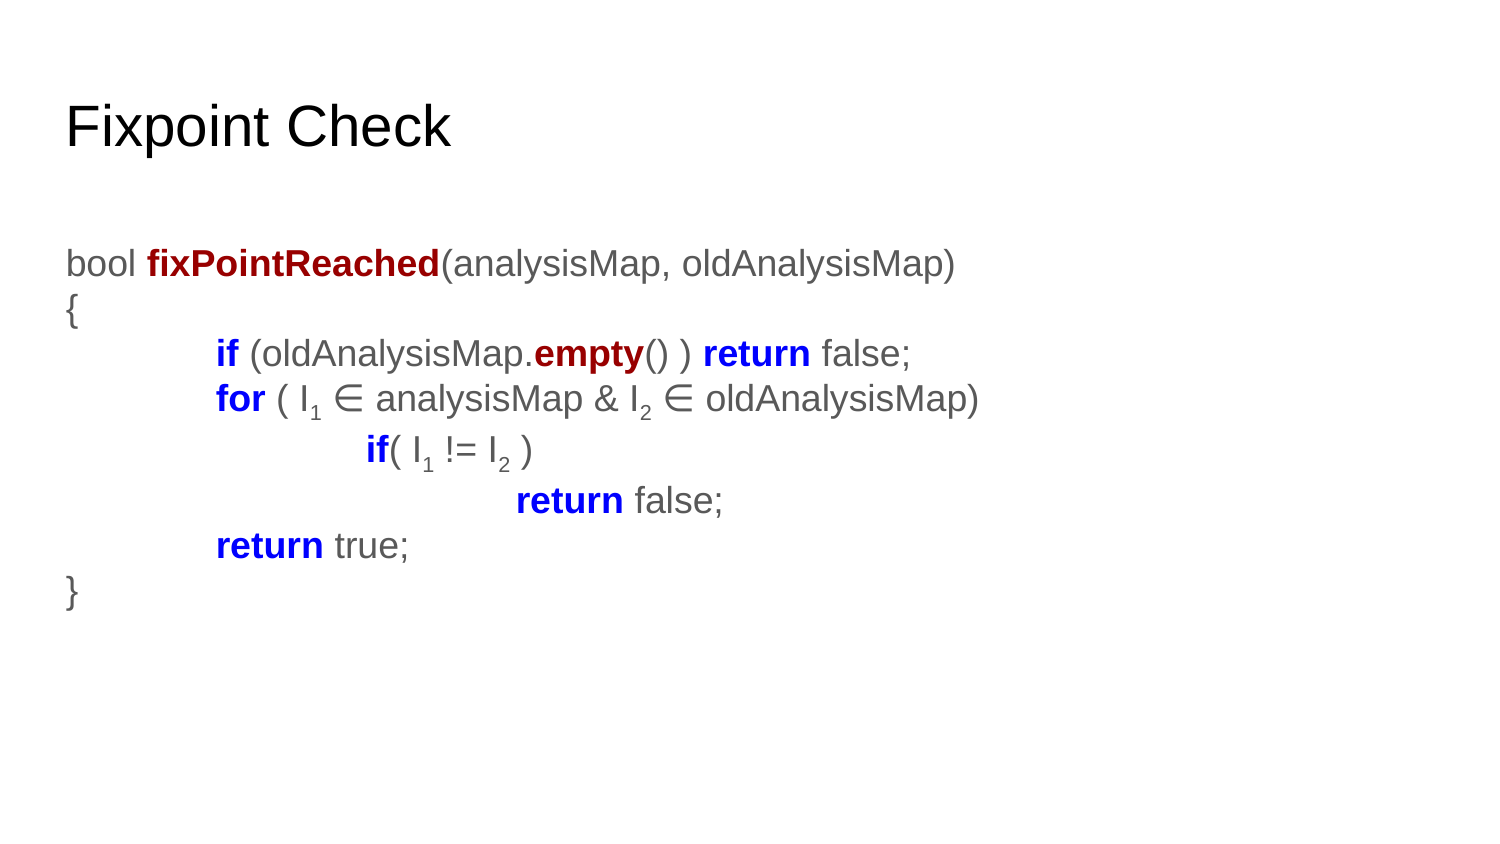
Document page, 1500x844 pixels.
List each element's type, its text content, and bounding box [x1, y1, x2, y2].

text_box Fixpoint Check [51, 72, 1449, 167]
text_box bool fixPointReached(analysisMap, oldAnalysisMap) { if (oldAnalysisMap.empty() ) return false; for ( I1 ∈ analysisMap & I2 ∈ oldAnalysisMap) if( I1 != I2 ) return false; return true; } [51, 189, 1449, 750]
